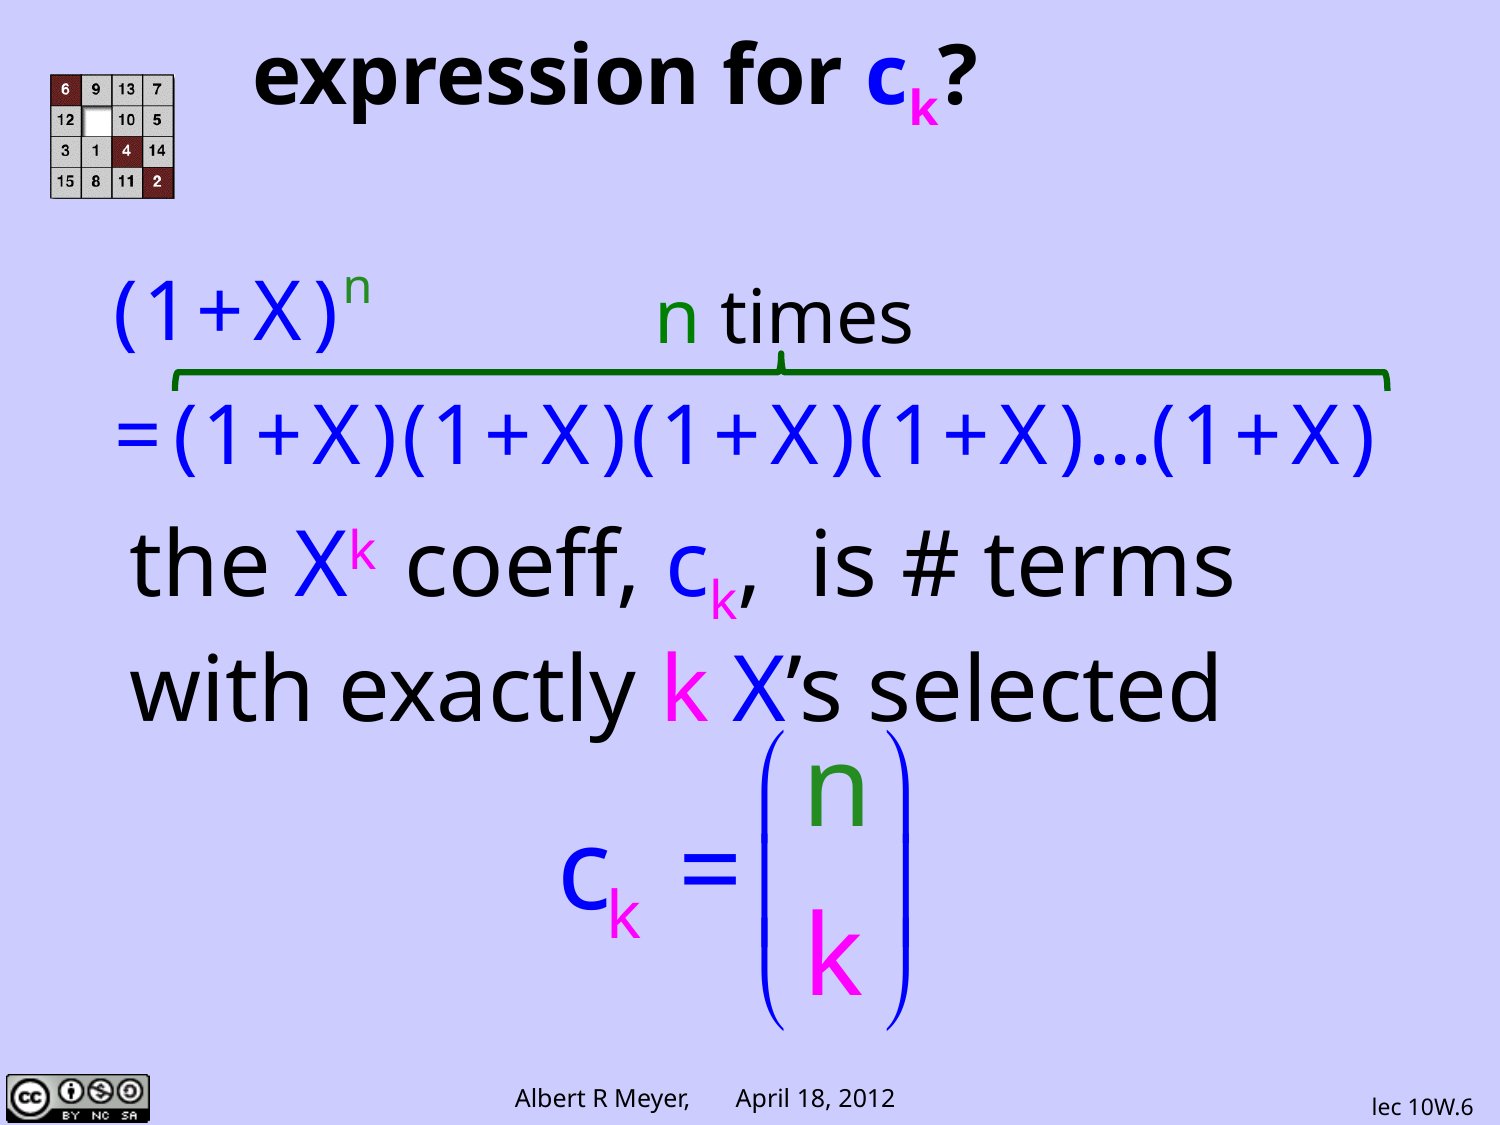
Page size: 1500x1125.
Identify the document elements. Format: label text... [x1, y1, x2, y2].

text_box the Xk coeff, ck, is # terms with exactly k X’s selected [84, 497, 1425, 748]
text_box expression for ck? [237, 13, 1092, 193]
slide_number lec 10W.6 [1051, 1084, 1490, 1125]
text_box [174, 260, 1388, 392]
picture [50, 74, 175, 199]
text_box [543, 712, 938, 1051]
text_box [104, 246, 1399, 503]
picture [6, 1074, 150, 1123]
